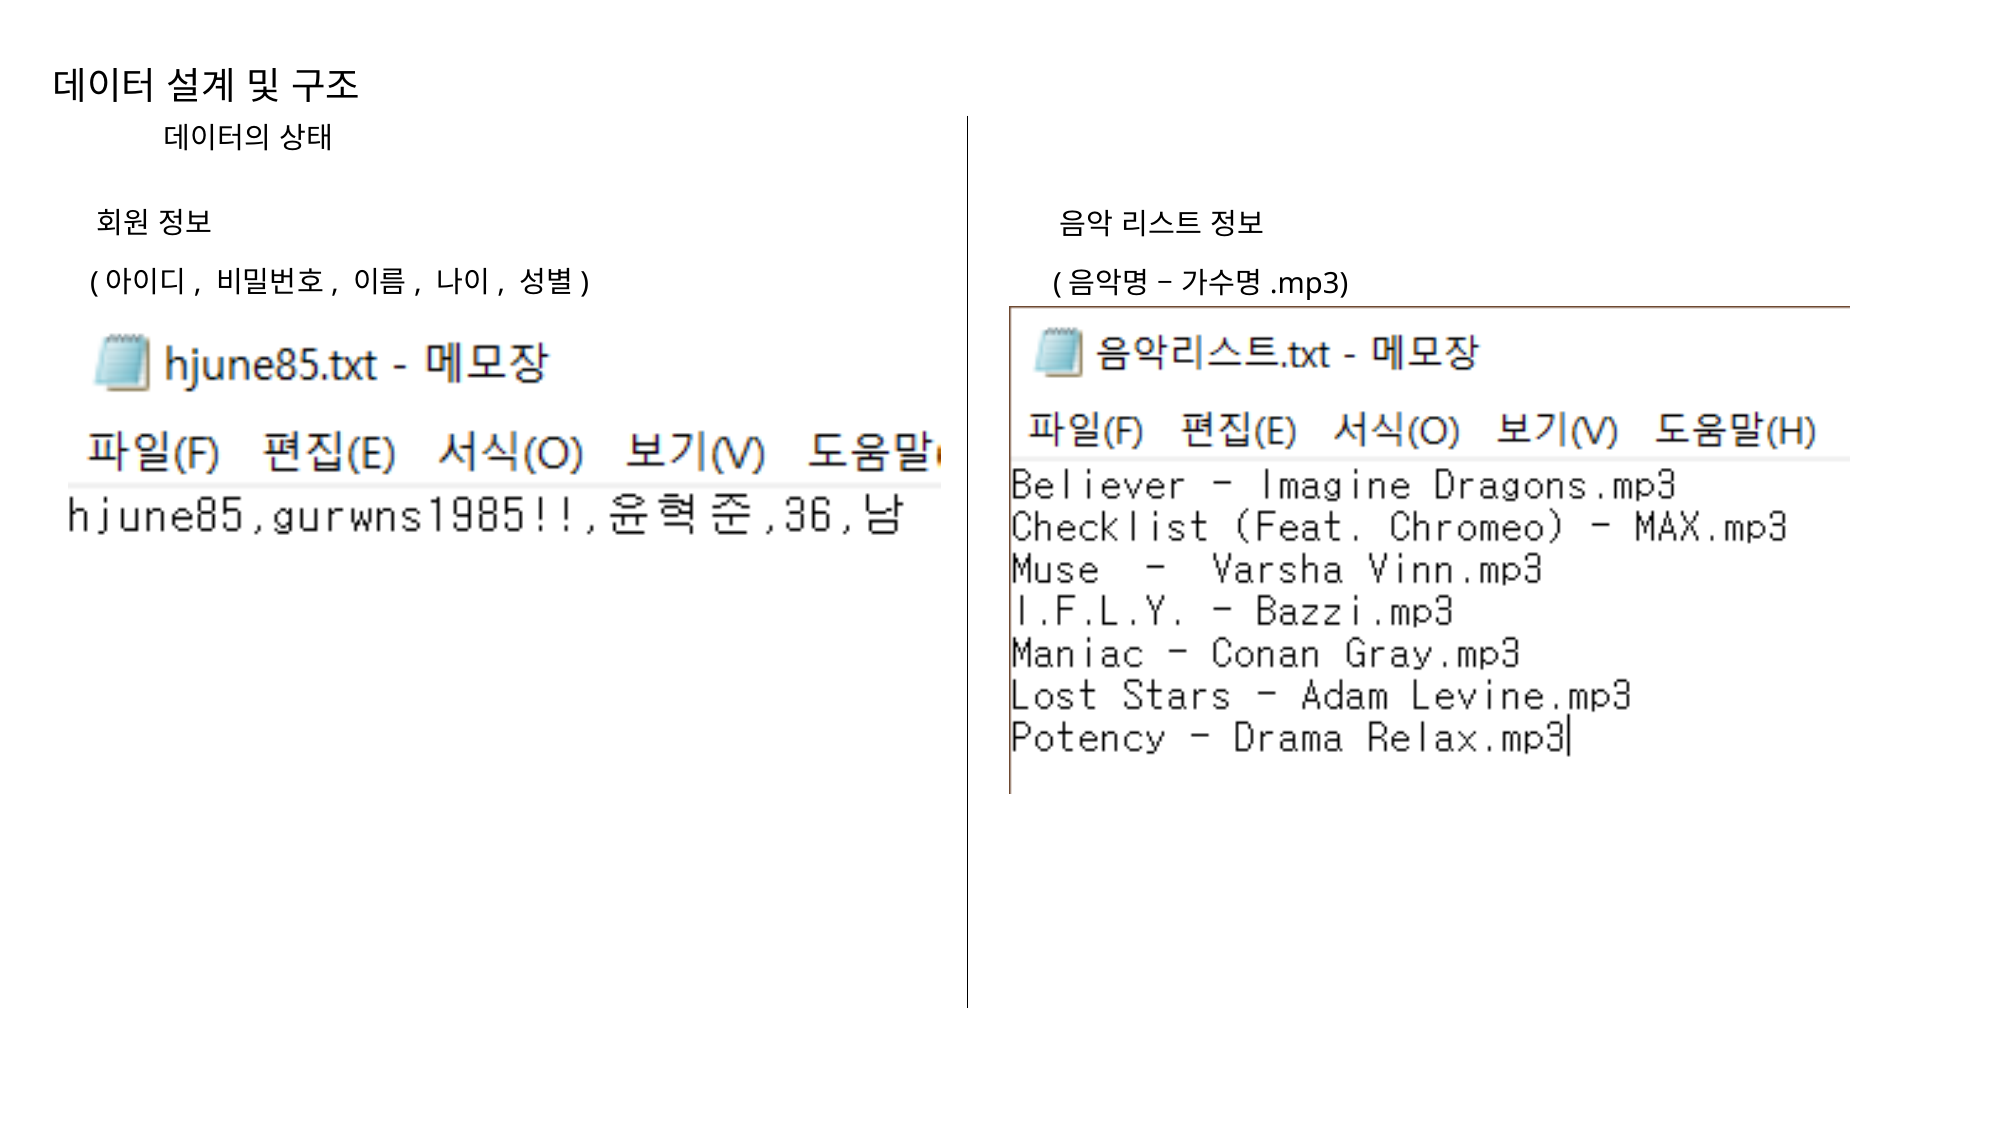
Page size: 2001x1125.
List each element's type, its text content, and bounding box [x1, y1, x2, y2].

text_box 데이터의 상태 [148, 112, 505, 162]
text_box 데이터 설계 및 구조 [37, 54, 467, 115]
text_box 음악 리스트 정보 [1044, 197, 1330, 248]
picture [1009, 306, 1850, 794]
text_box (아이디, 비밀번호, 이름, 나이, 성별) [75, 256, 762, 306]
picture [67, 315, 941, 592]
text_box 회원 정보 [81, 197, 367, 248]
text_box (음악명 – 가수명.mp3) [1038, 256, 1725, 306]
